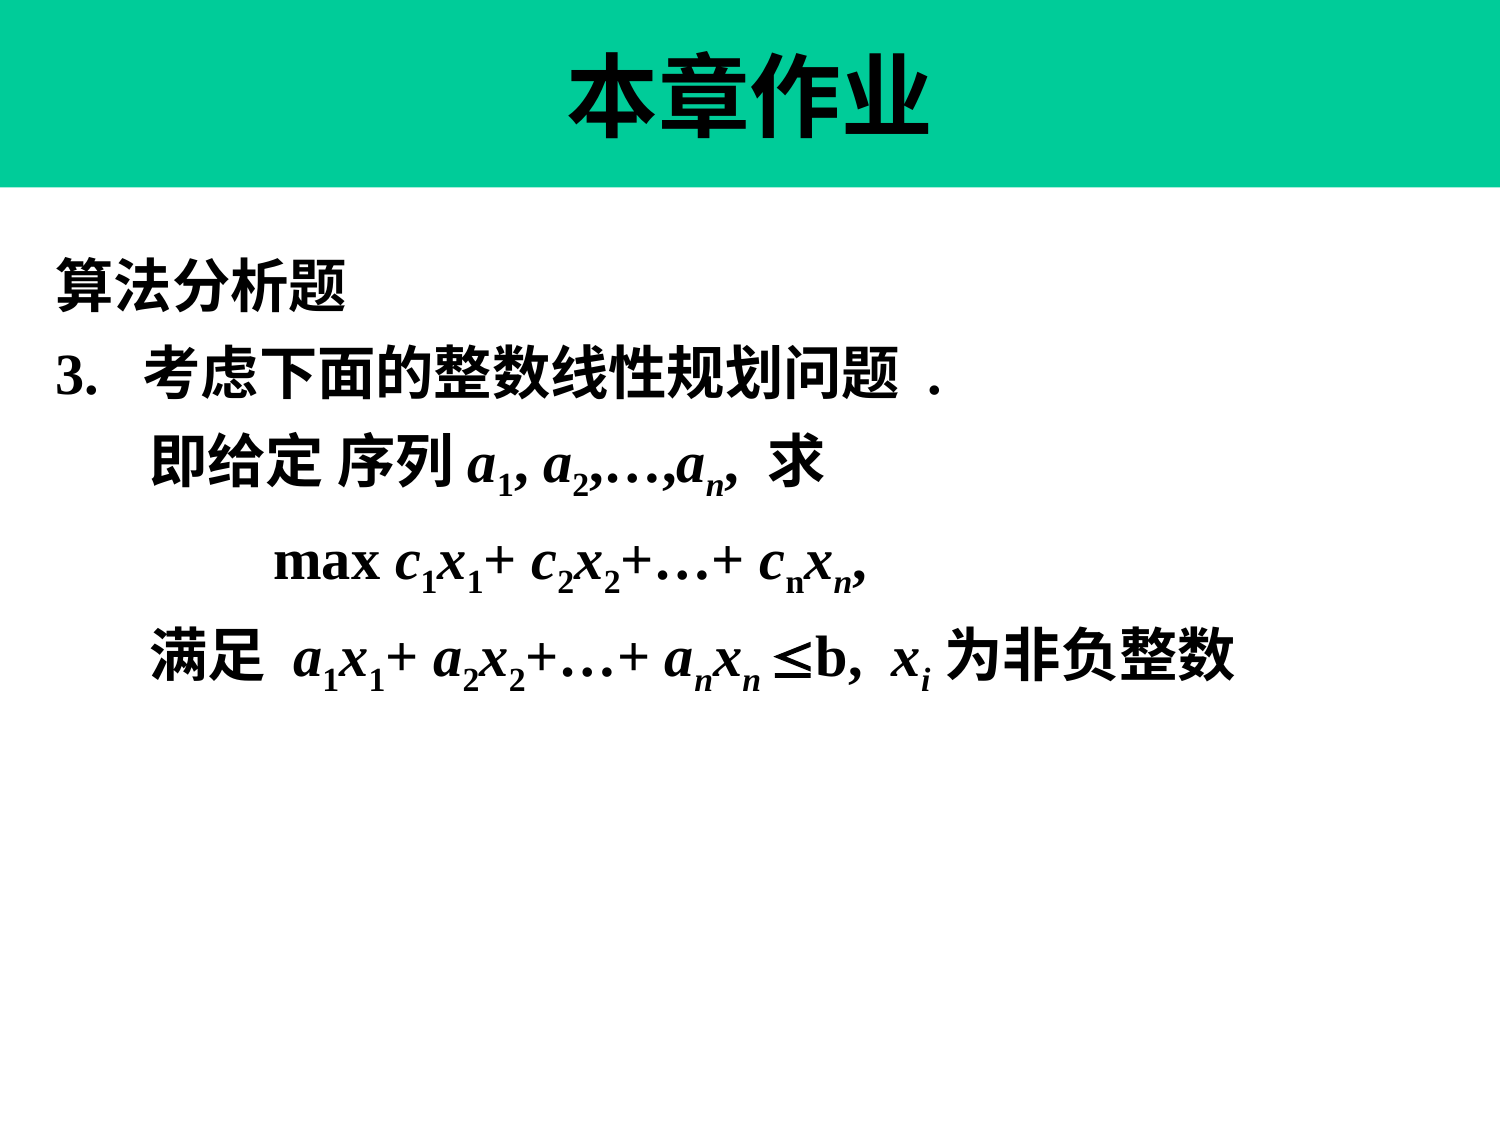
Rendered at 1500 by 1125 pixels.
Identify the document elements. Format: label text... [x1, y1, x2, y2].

title 本章作业 [0, 0, 1500, 188]
text_box 算法分析题 3. 考虑下面的整数线性规划问题 . 即给定 序列a1, a2,…,an, 求 max c1x1+ c2x2+…+ cnxn, 满足 a1x1+ a2x2+…+ anxn b, xi为非负整数 [41, 231, 1388, 879]
